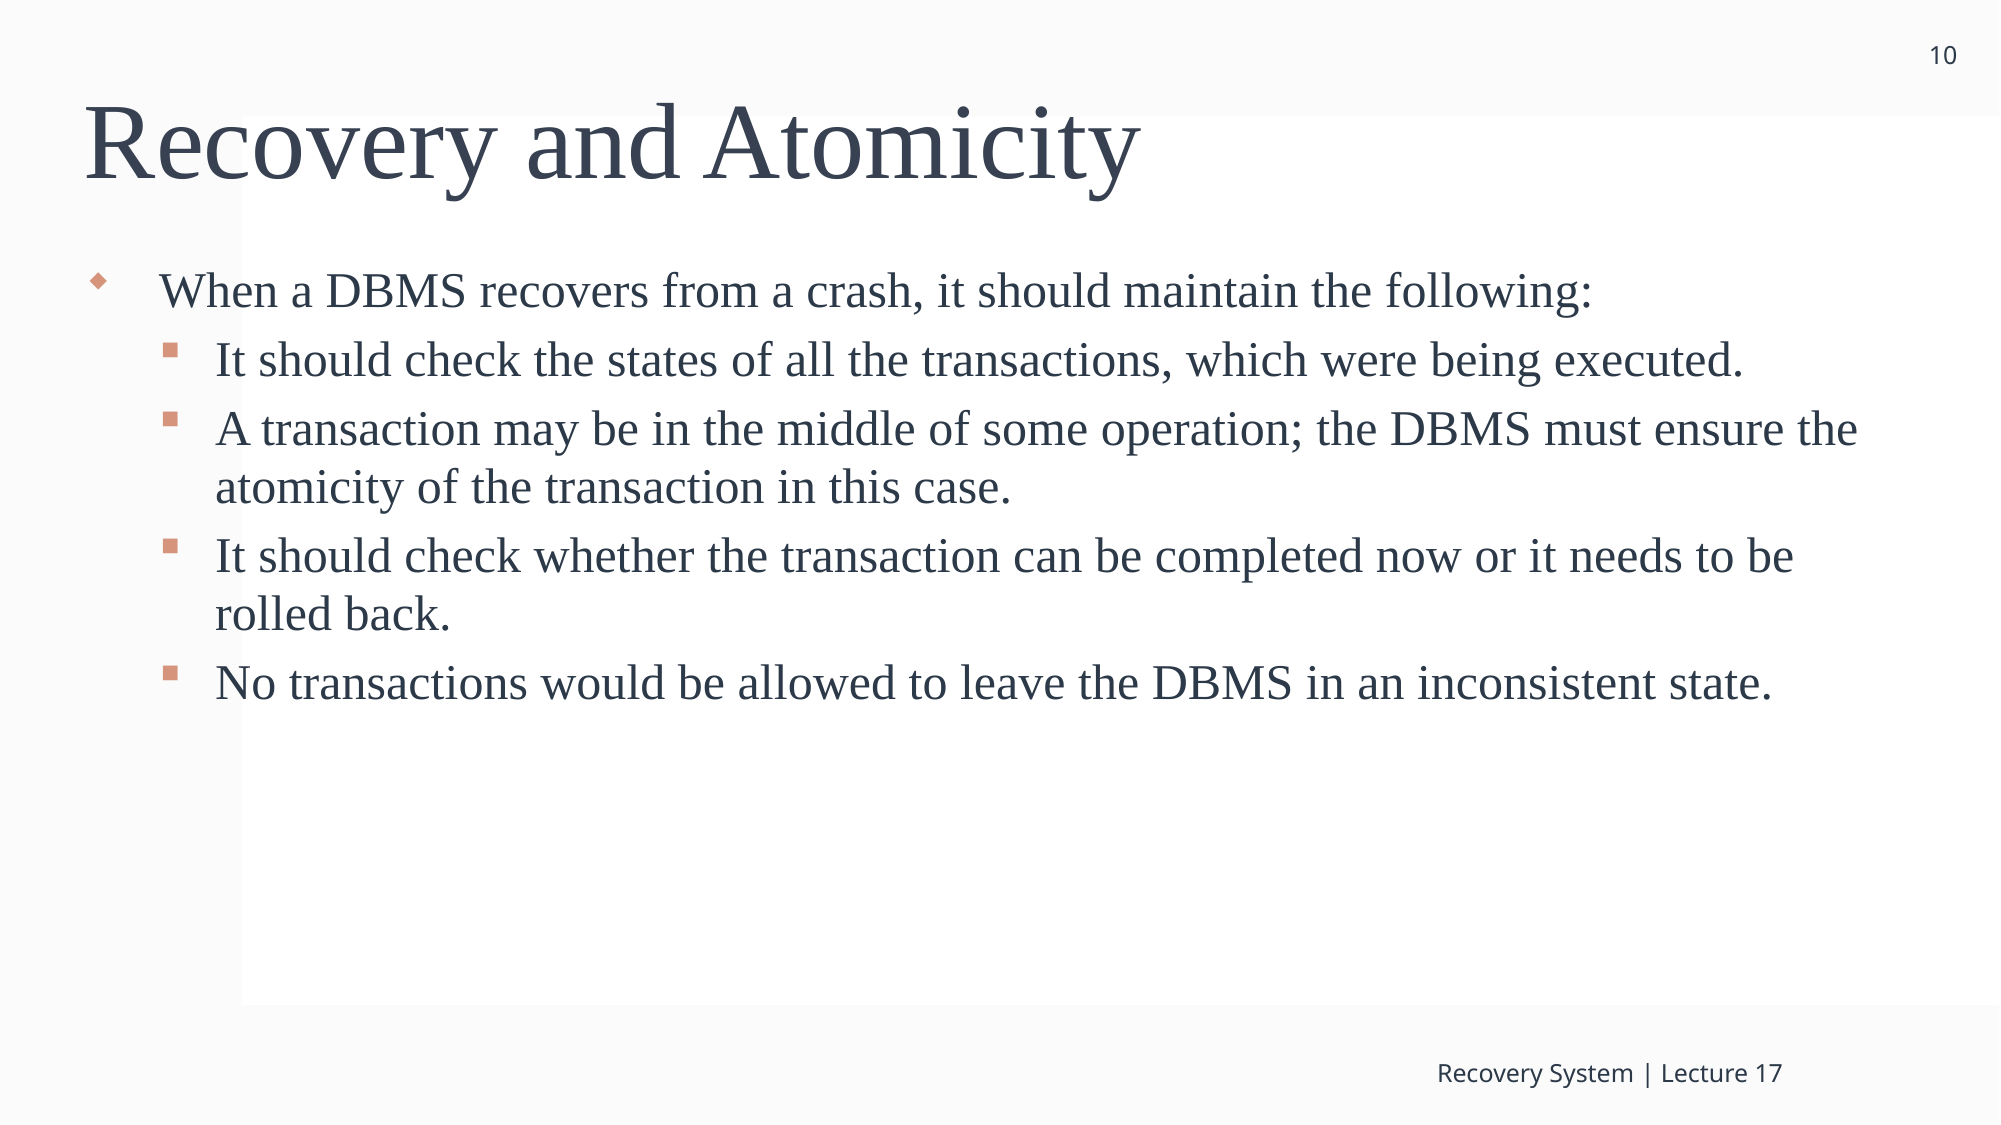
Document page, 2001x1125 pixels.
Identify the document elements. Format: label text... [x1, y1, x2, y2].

title Recovery and Atomicity [68, 34, 1887, 251]
list When a DBMS recovers from a crash, it should maintain the following: It should check the states of all the transactions, which were being executed. A transaction may be in the middle of some operation; the DBMS must ensure the atomicity of the transaction in this case. It should check whether the transaction can be completed now or it needs to be rolled back. No transactions would be allowed to leave the DBMS in an inconsistent state. [68, 251, 1887, 1041]
footer Recovery System | Lecture 17 [618, 1020, 1799, 1125]
slide_number 10 [1886, 0, 2000, 113]
